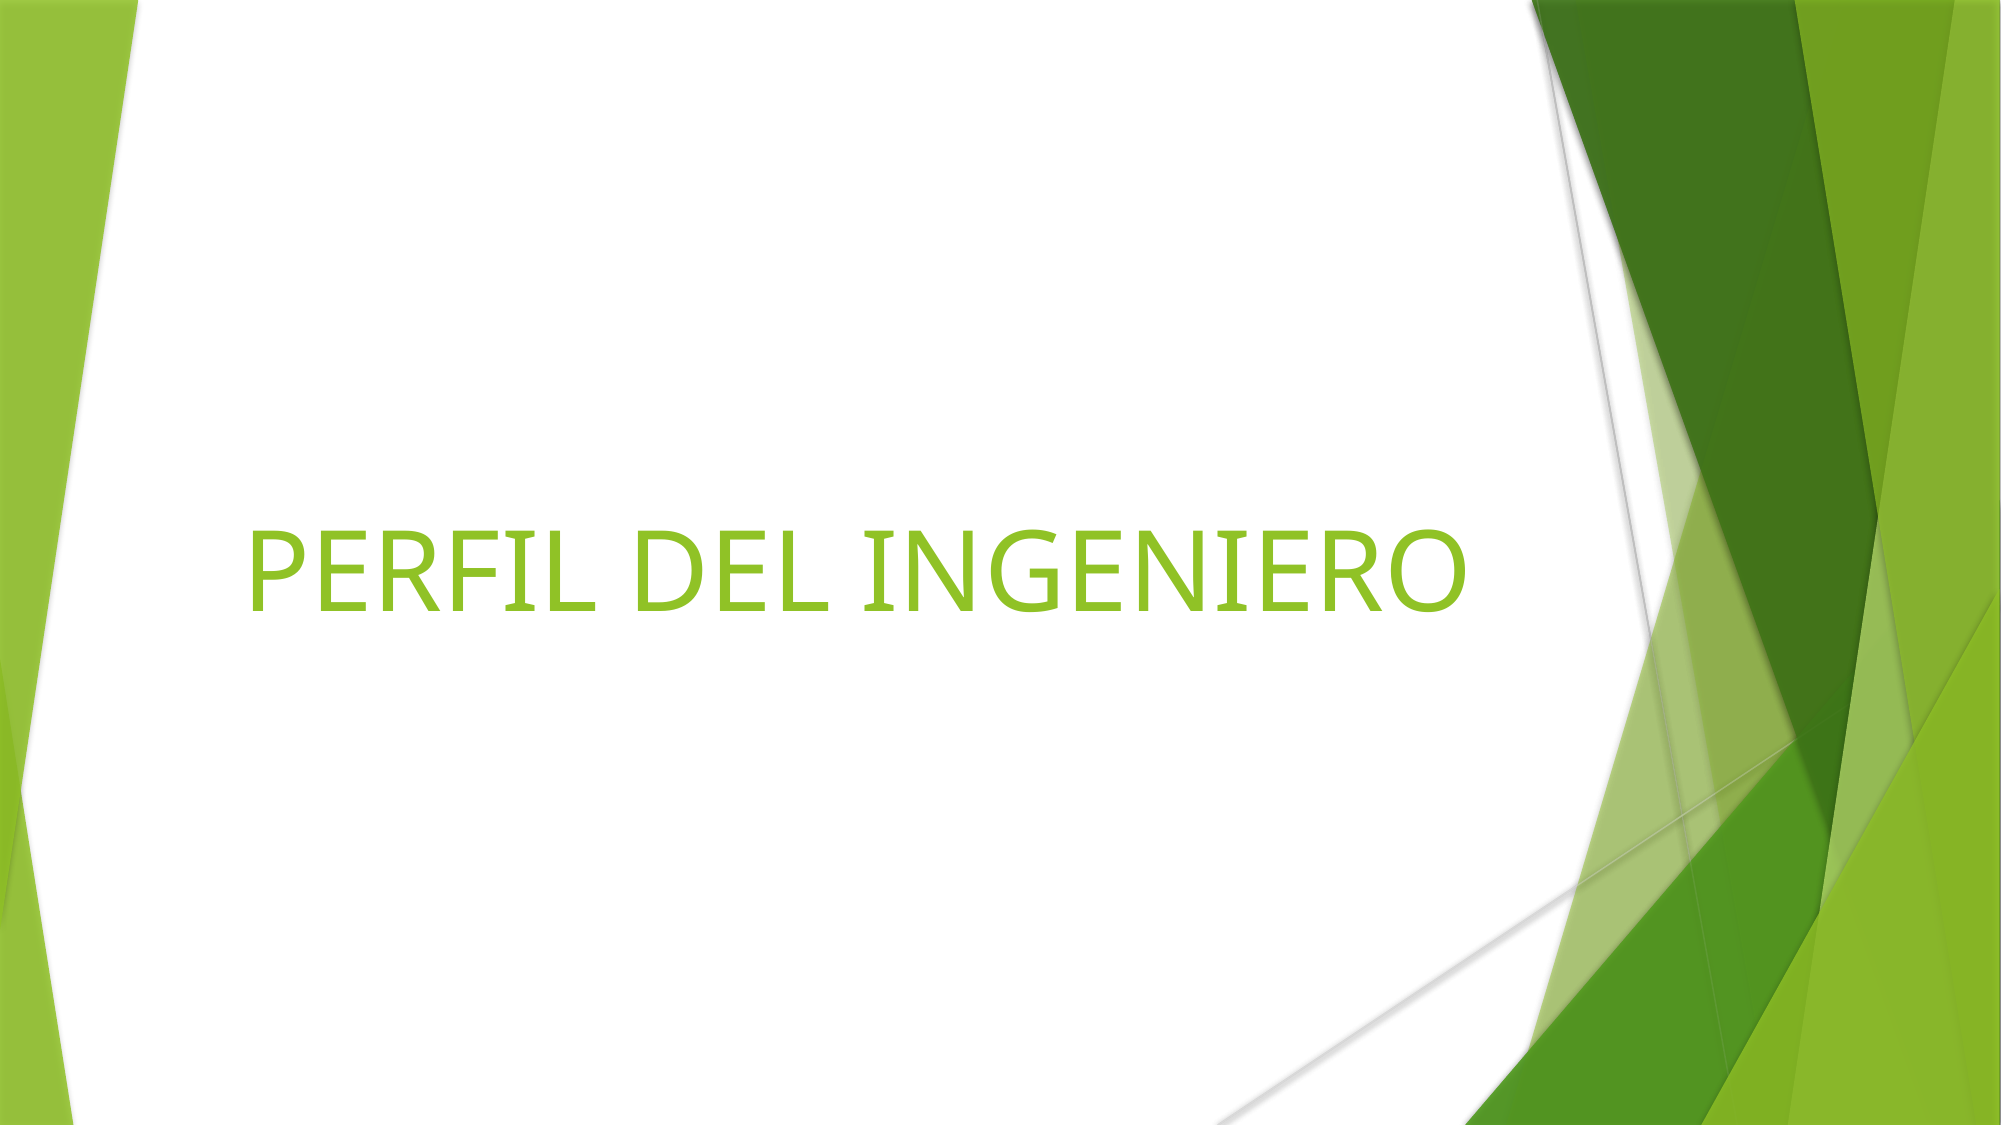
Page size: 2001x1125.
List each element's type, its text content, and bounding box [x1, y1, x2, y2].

title PERFIL DEL INGENIERO [242, 491, 1517, 634]
